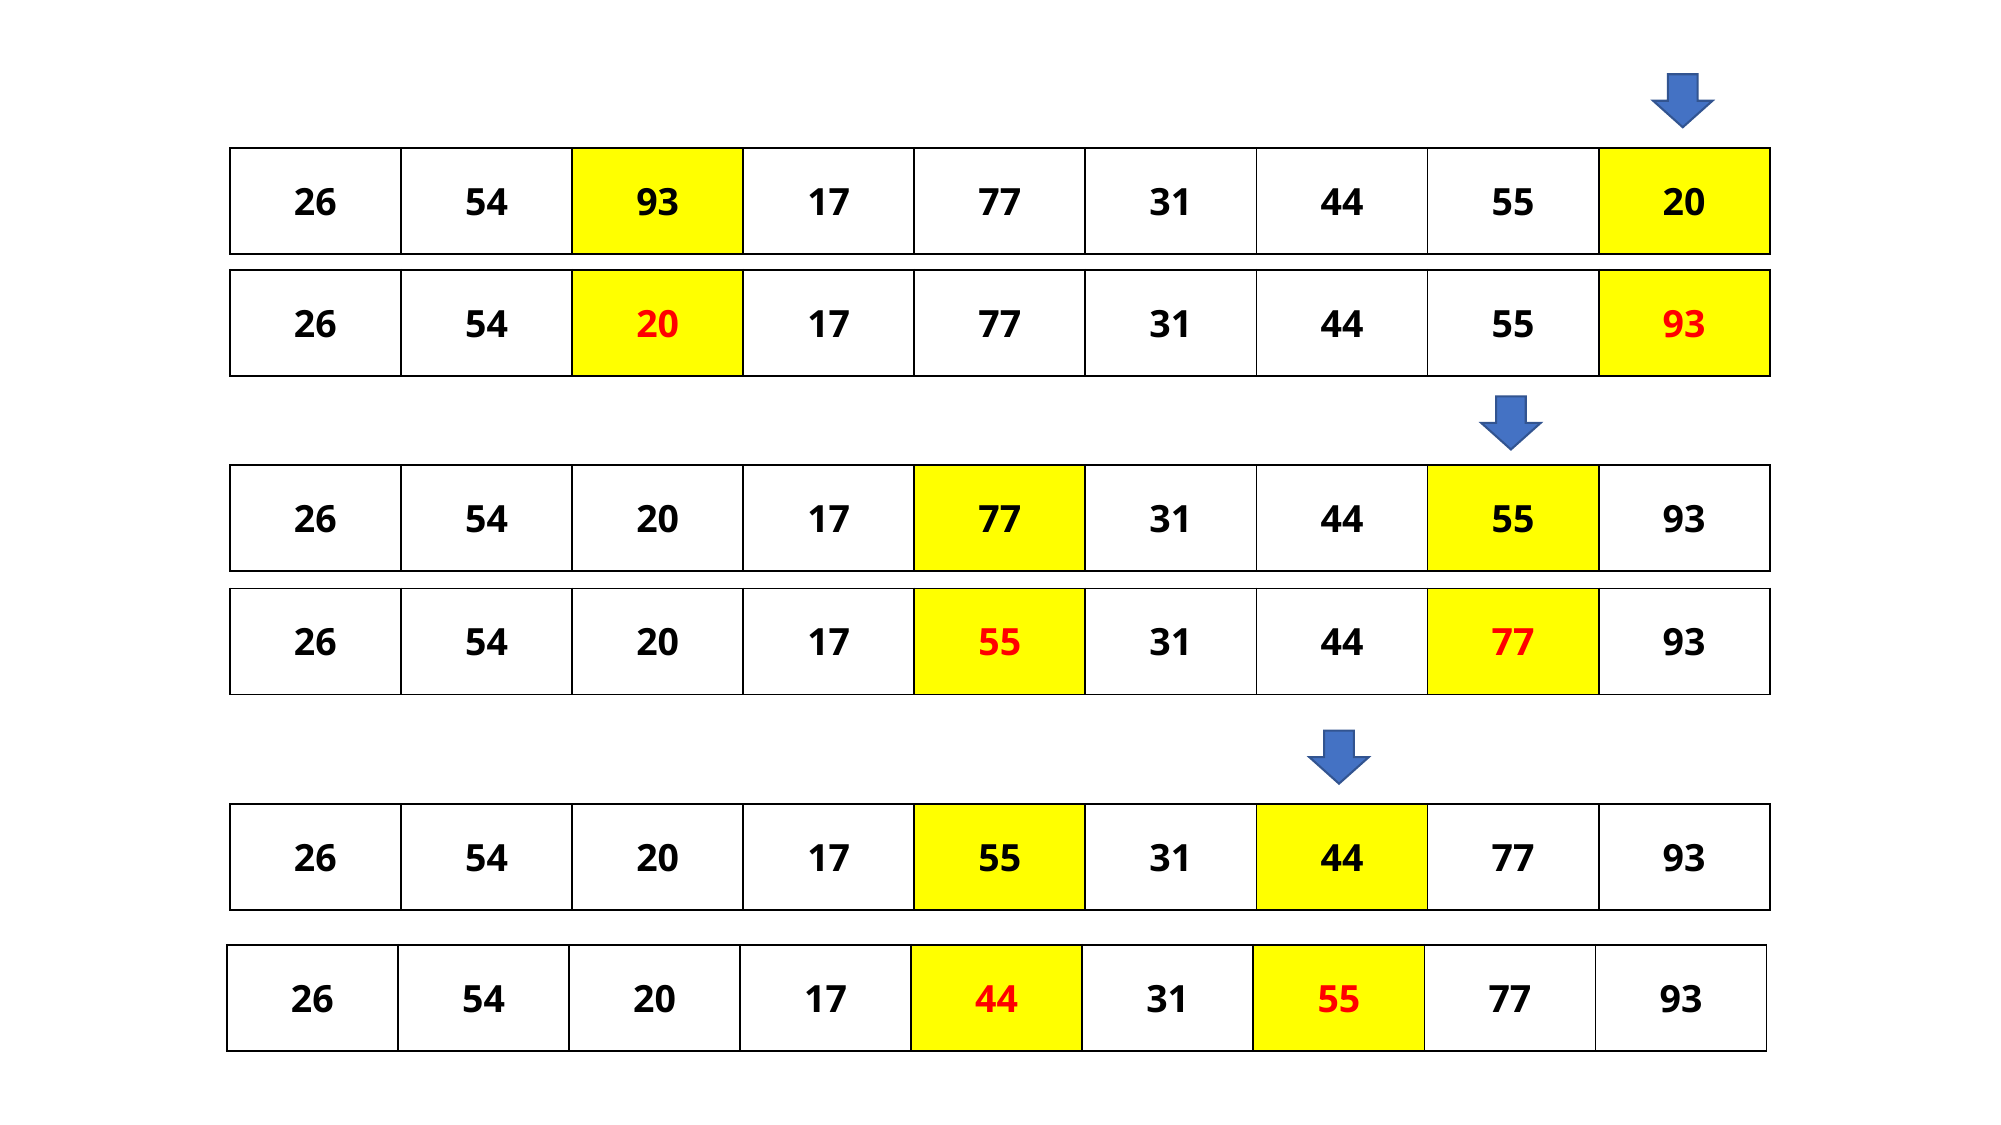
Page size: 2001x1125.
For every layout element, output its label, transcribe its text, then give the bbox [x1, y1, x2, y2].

table_header 44 [912, 946, 1081, 1050]
table_header 26 [231, 589, 400, 694]
table_header 17 [744, 271, 913, 375]
table_header 26 [228, 946, 397, 1050]
table_header 93 [1600, 271, 1769, 375]
table_header 55 [915, 589, 1084, 694]
table_header 54 [402, 589, 571, 694]
table_header 31 [1086, 466, 1256, 570]
table_header 17 [744, 466, 913, 570]
table_header 26 [231, 805, 400, 909]
table_header 26 [231, 466, 400, 570]
table_header 54 [402, 271, 571, 375]
table_header 55 [1428, 466, 1598, 570]
table_header 93 [1600, 466, 1769, 570]
text_box [1650, 73, 1716, 129]
table_header 44 [1257, 589, 1427, 694]
text_box [1306, 729, 1372, 786]
table_header 31 [1086, 271, 1256, 375]
table_header 20 [1600, 149, 1769, 253]
table_header 55 [1428, 271, 1598, 375]
table_header 93 [1600, 805, 1769, 909]
table_header 93 [573, 149, 742, 253]
table_header 20 [573, 271, 742, 375]
table_header 54 [399, 946, 568, 1050]
table_header 31 [1086, 149, 1256, 253]
table_header 77 [1428, 805, 1598, 909]
table_header 44 [1257, 466, 1427, 570]
table_header 93 [1600, 589, 1769, 694]
table_header 31 [1083, 946, 1252, 1050]
table_header 77 [1428, 589, 1598, 694]
table_header 77 [915, 149, 1084, 253]
table_header 17 [744, 589, 913, 694]
table_header 44 [1257, 805, 1427, 909]
table_header 44 [1257, 271, 1427, 375]
table_header 26 [231, 271, 400, 375]
table_header 55 [915, 805, 1084, 909]
table_header 20 [573, 589, 742, 694]
table_header 17 [744, 149, 913, 253]
table_header 55 [1254, 946, 1424, 1050]
table_header 55 [1428, 149, 1598, 253]
text_box [1478, 395, 1544, 451]
table_header 77 [915, 466, 1084, 570]
table_header 54 [402, 805, 571, 909]
table_header 31 [1086, 589, 1256, 694]
table_header 17 [744, 805, 913, 909]
table_header 20 [570, 946, 739, 1050]
table_header 20 [573, 466, 742, 570]
table_header 31 [1086, 805, 1256, 909]
table_header 44 [1257, 149, 1427, 253]
table_header 77 [915, 271, 1084, 375]
table_header 93 [1596, 946, 1766, 1050]
table_header 54 [402, 149, 571, 253]
table_header 20 [573, 805, 742, 909]
table_header 17 [741, 946, 910, 1050]
table_header 26 [231, 149, 400, 253]
table_header 54 [402, 466, 571, 570]
table_header 77 [1425, 946, 1595, 1050]
